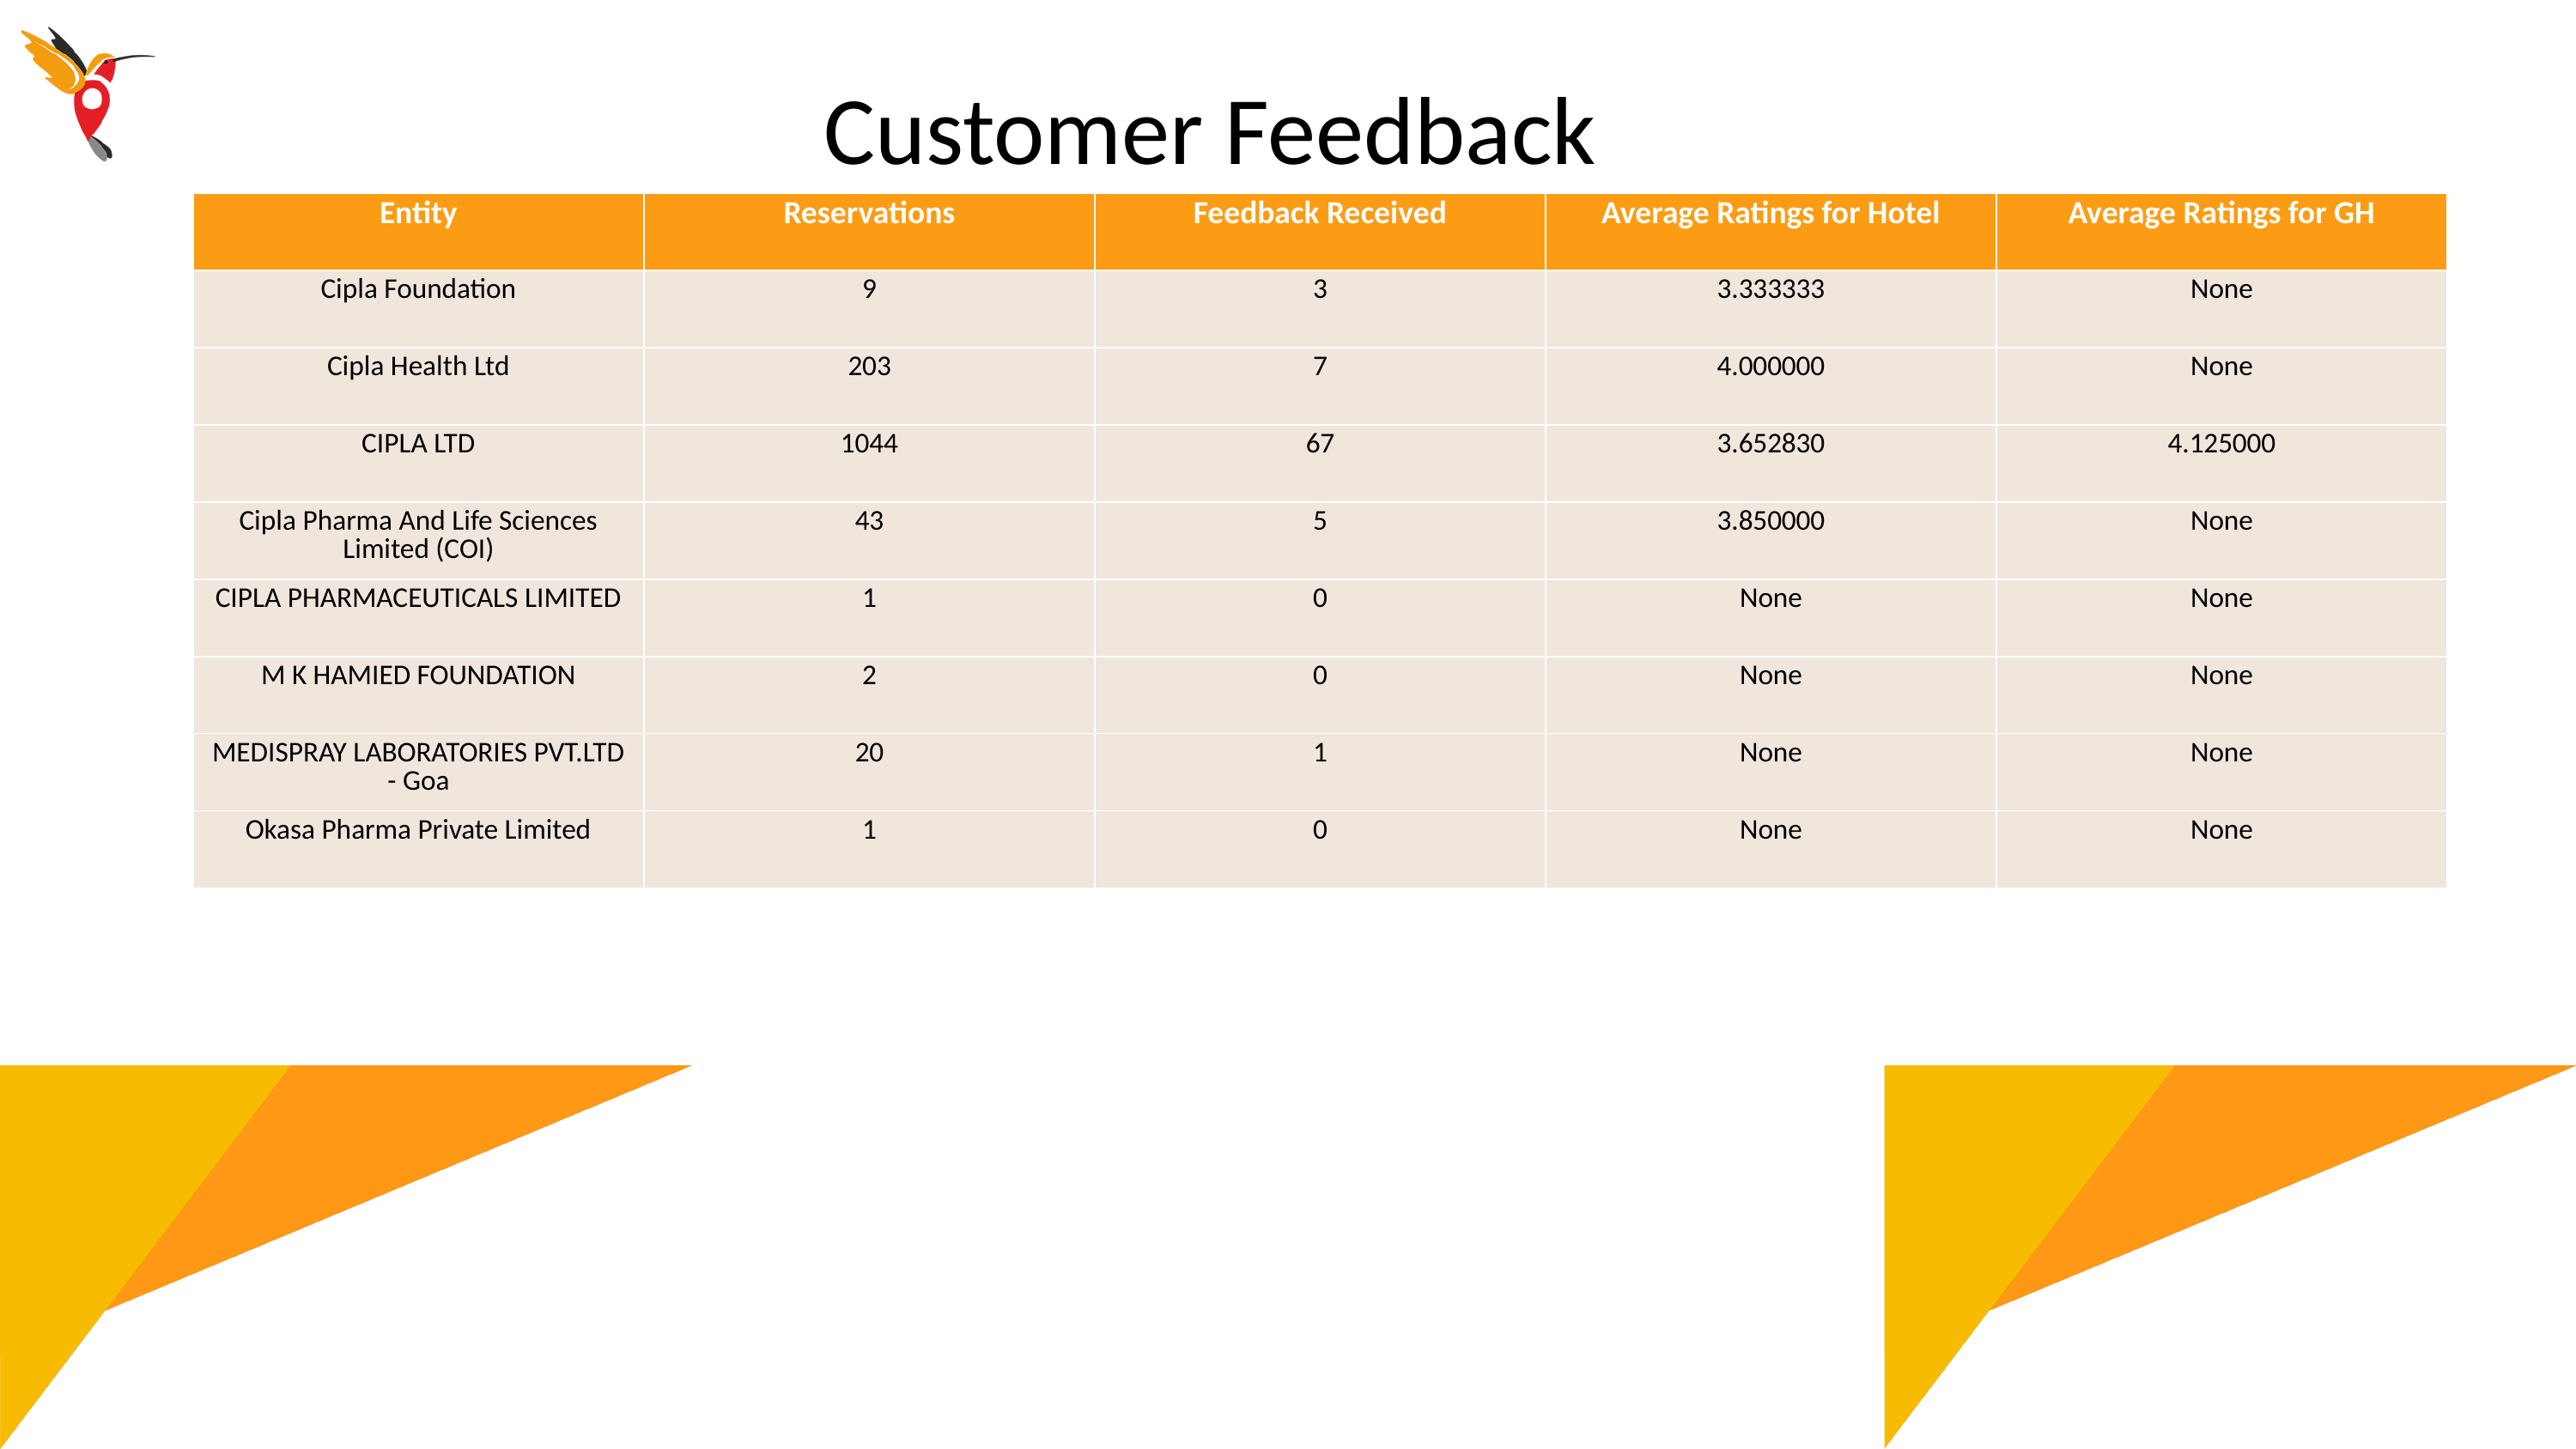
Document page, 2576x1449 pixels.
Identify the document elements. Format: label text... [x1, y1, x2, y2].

table_cell 1 [645, 580, 1094, 656]
table_cell 2 [645, 658, 1094, 733]
table_cell CIPLA PHARMACEUTICALS LIMITED [194, 580, 643, 656]
table_cell 203 [645, 349, 1094, 424]
table_header Average Ratings for Hotel [1546, 194, 1996, 270]
table_cell None [1997, 734, 2446, 810]
table_cell 67 [1096, 426, 1545, 501]
table_cell MEDISPRAY LABORATORIES PVT.LTD - Goa [194, 734, 643, 810]
table_cell 0 [1096, 580, 1545, 656]
table_cell None [1997, 503, 2446, 579]
table_cell None [1546, 734, 1996, 810]
table_cell Cipla Foundation [194, 271, 643, 347]
table_cell CIPLA LTD [194, 426, 643, 501]
table_cell 1 [645, 811, 1094, 888]
table_cell 0 [1096, 811, 1545, 888]
table_cell 20 [645, 734, 1094, 810]
table_header Reservations [645, 194, 1094, 270]
text_box Customer Feedback [535, 0, 1886, 192]
table_cell None [1997, 811, 2446, 888]
table_cell Okasa Pharma Private Limited [194, 811, 643, 888]
table_cell 4.125000 [1997, 426, 2446, 501]
table_cell 1044 [645, 426, 1094, 501]
table_cell 3.850000 [1546, 503, 1996, 579]
table_cell 43 [645, 503, 1094, 579]
table_cell 3.652830 [1546, 426, 1996, 501]
table_cell None [1546, 580, 1996, 656]
text_box [1884, 1065, 2576, 1449]
table_header Feedback Received [1096, 194, 1545, 270]
table_cell 3.333333 [1546, 271, 1996, 347]
table_cell None [1997, 271, 2446, 347]
table_cell 5 [1096, 503, 1545, 579]
table_cell Cipla Pharma And Life Sciences Limited (COI) [194, 503, 643, 579]
table_cell 0 [1096, 658, 1545, 733]
table_cell M K HAMIED FOUNDATION [194, 658, 643, 733]
text_box [21, 27, 155, 161]
table_header Average Ratings for GH [1997, 194, 2446, 270]
table_header Entity [194, 194, 643, 270]
table_cell 7 [1096, 349, 1545, 424]
table_cell None [1997, 580, 2446, 656]
table_cell 9 [645, 271, 1094, 347]
table_cell Cipla Health Ltd [194, 349, 643, 424]
table_cell None [1546, 811, 1996, 888]
table_cell None [1997, 658, 2446, 733]
table_cell 3 [1096, 271, 1545, 347]
text_box [0, 1065, 692, 1449]
table_cell 4.000000 [1546, 349, 1996, 424]
table_cell 1 [1096, 734, 1545, 810]
table_cell None [1546, 658, 1996, 733]
table_cell None [1997, 349, 2446, 424]
